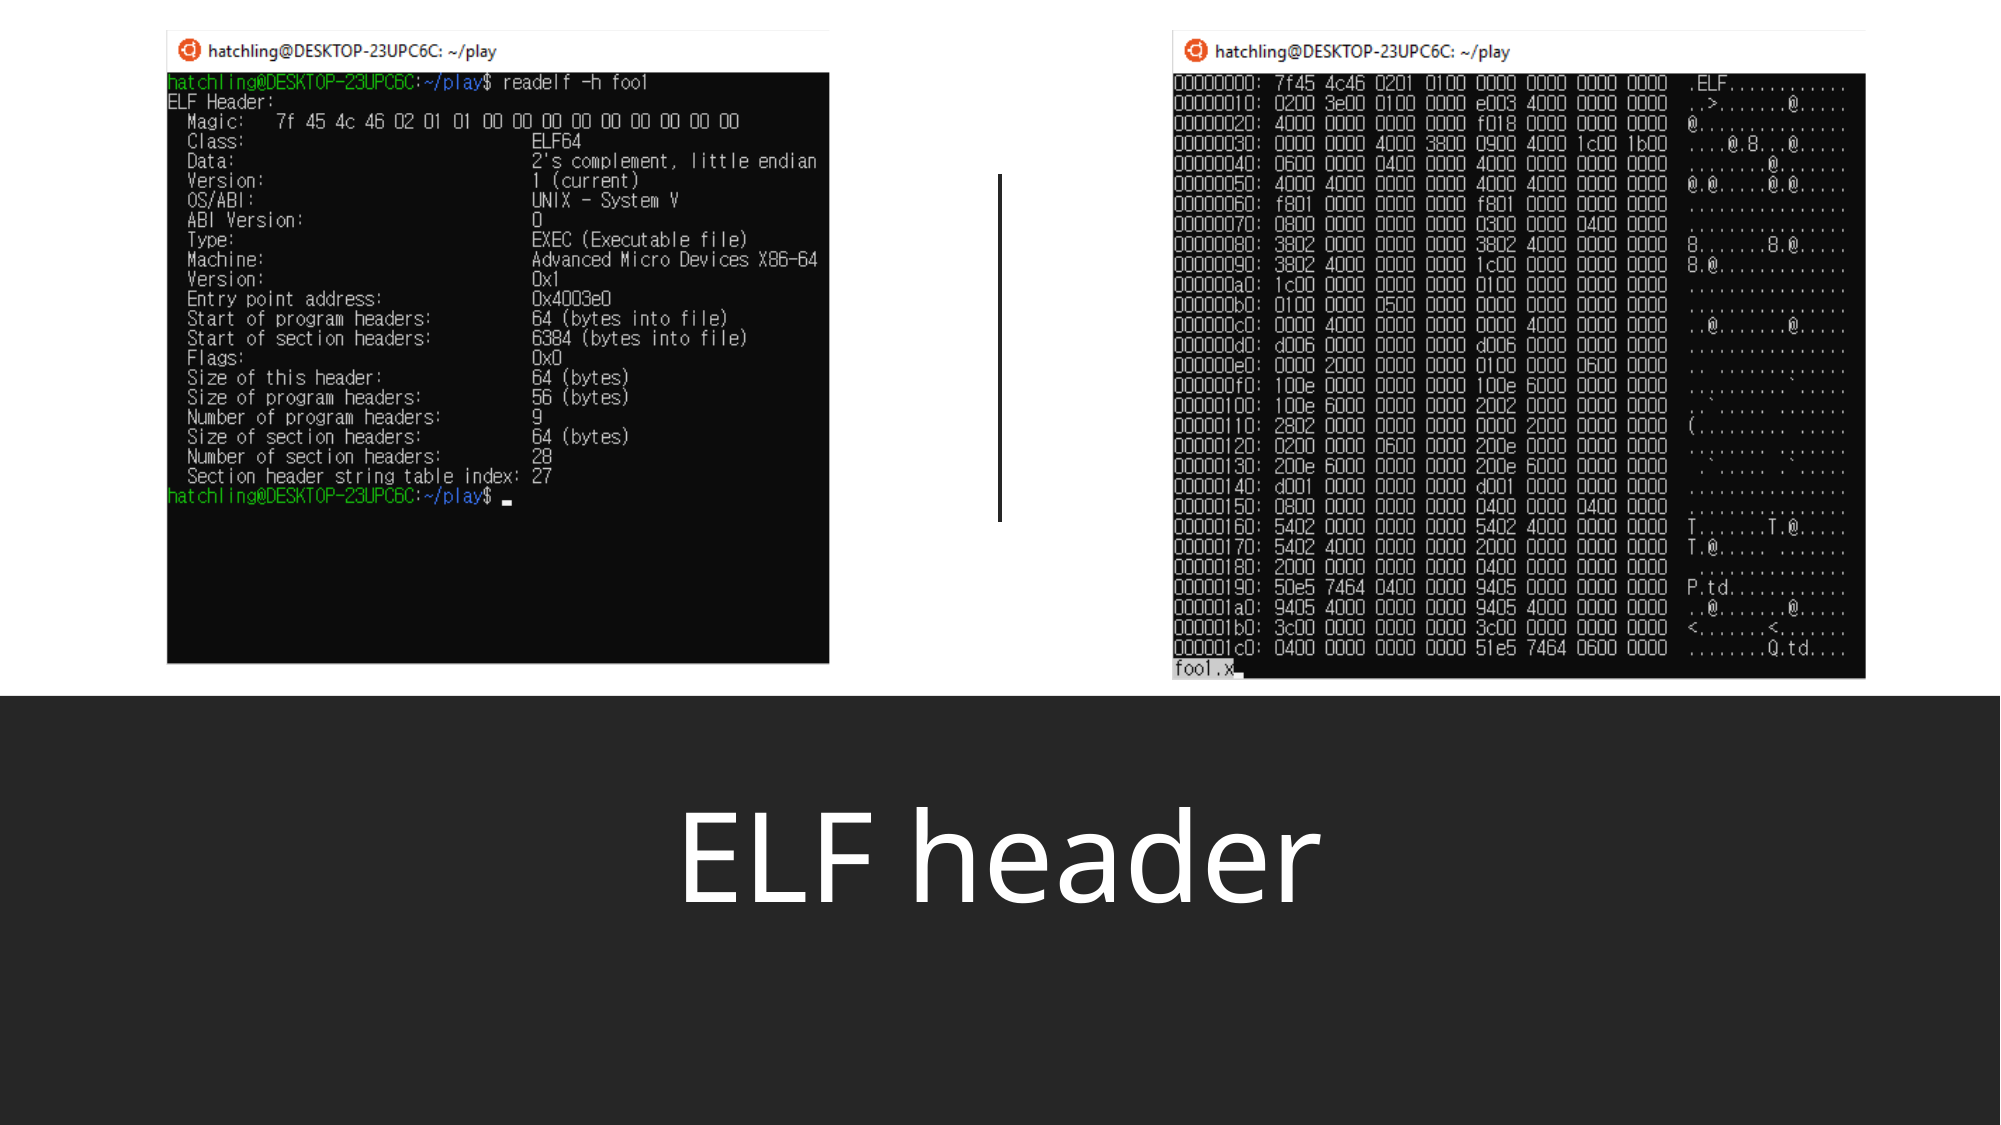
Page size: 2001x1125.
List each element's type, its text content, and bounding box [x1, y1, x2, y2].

picture [166, 29, 830, 665]
title ELF header [115, 738, 1882, 937]
text_box [0, 695, 2000, 1125]
picture [1170, 29, 1866, 680]
